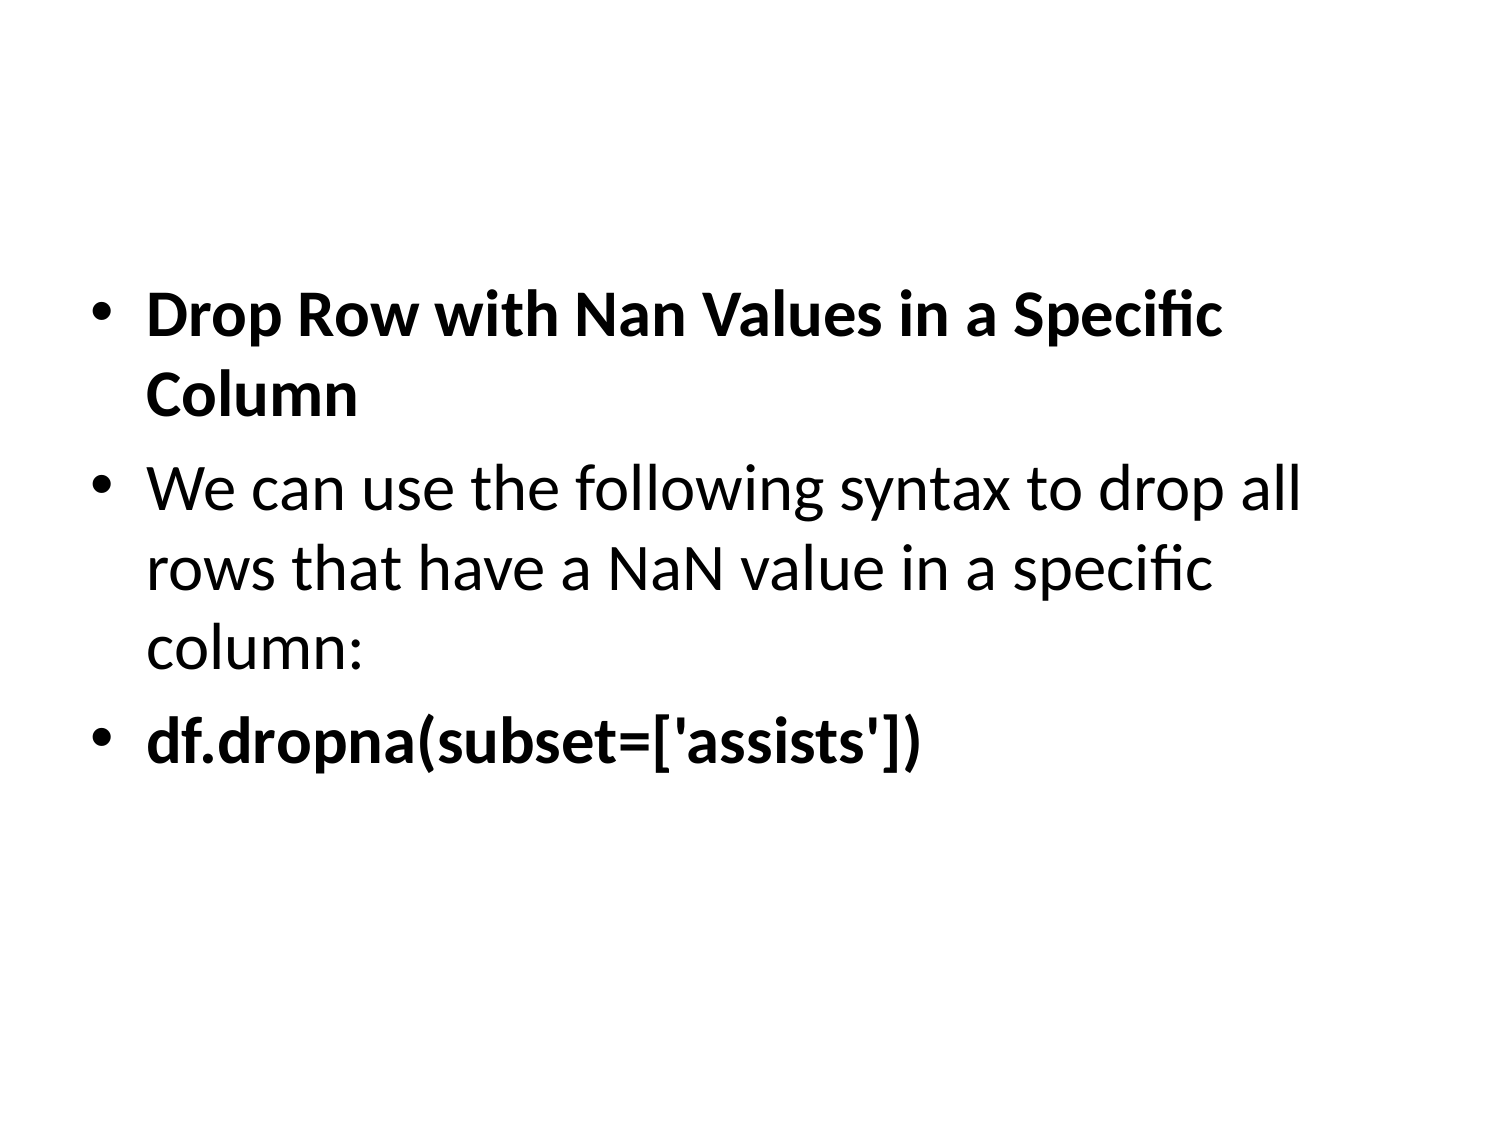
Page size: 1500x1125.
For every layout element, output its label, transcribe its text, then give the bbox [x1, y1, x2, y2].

list Drop Row with Nan Values in a Specific Column We can use the following syntax to drop all rows that have a NaN value in a specific column: df.dropna(subset=['assists']) [75, 262, 1425, 1005]
